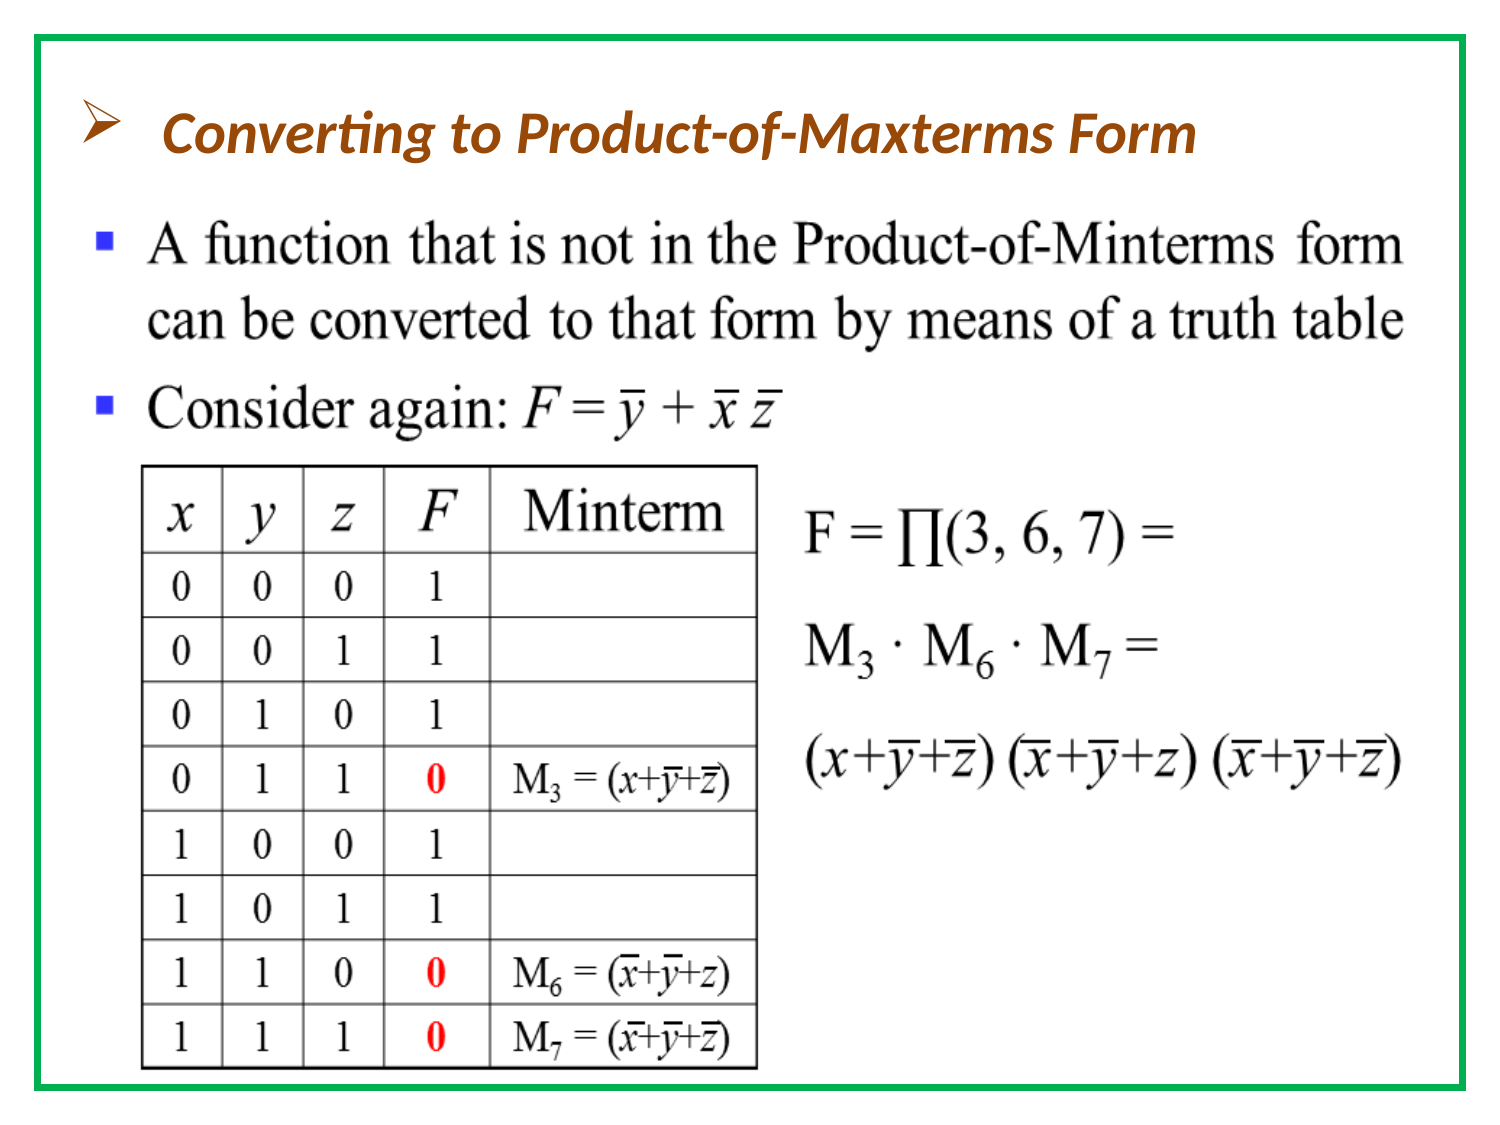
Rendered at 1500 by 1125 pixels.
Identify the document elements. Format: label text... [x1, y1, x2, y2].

title Converting to Product-of-Maxterms Form [1463, 62, 1469, 197]
text_box [37, 37, 1463, 1088]
picture [76, 196, 1436, 1092]
